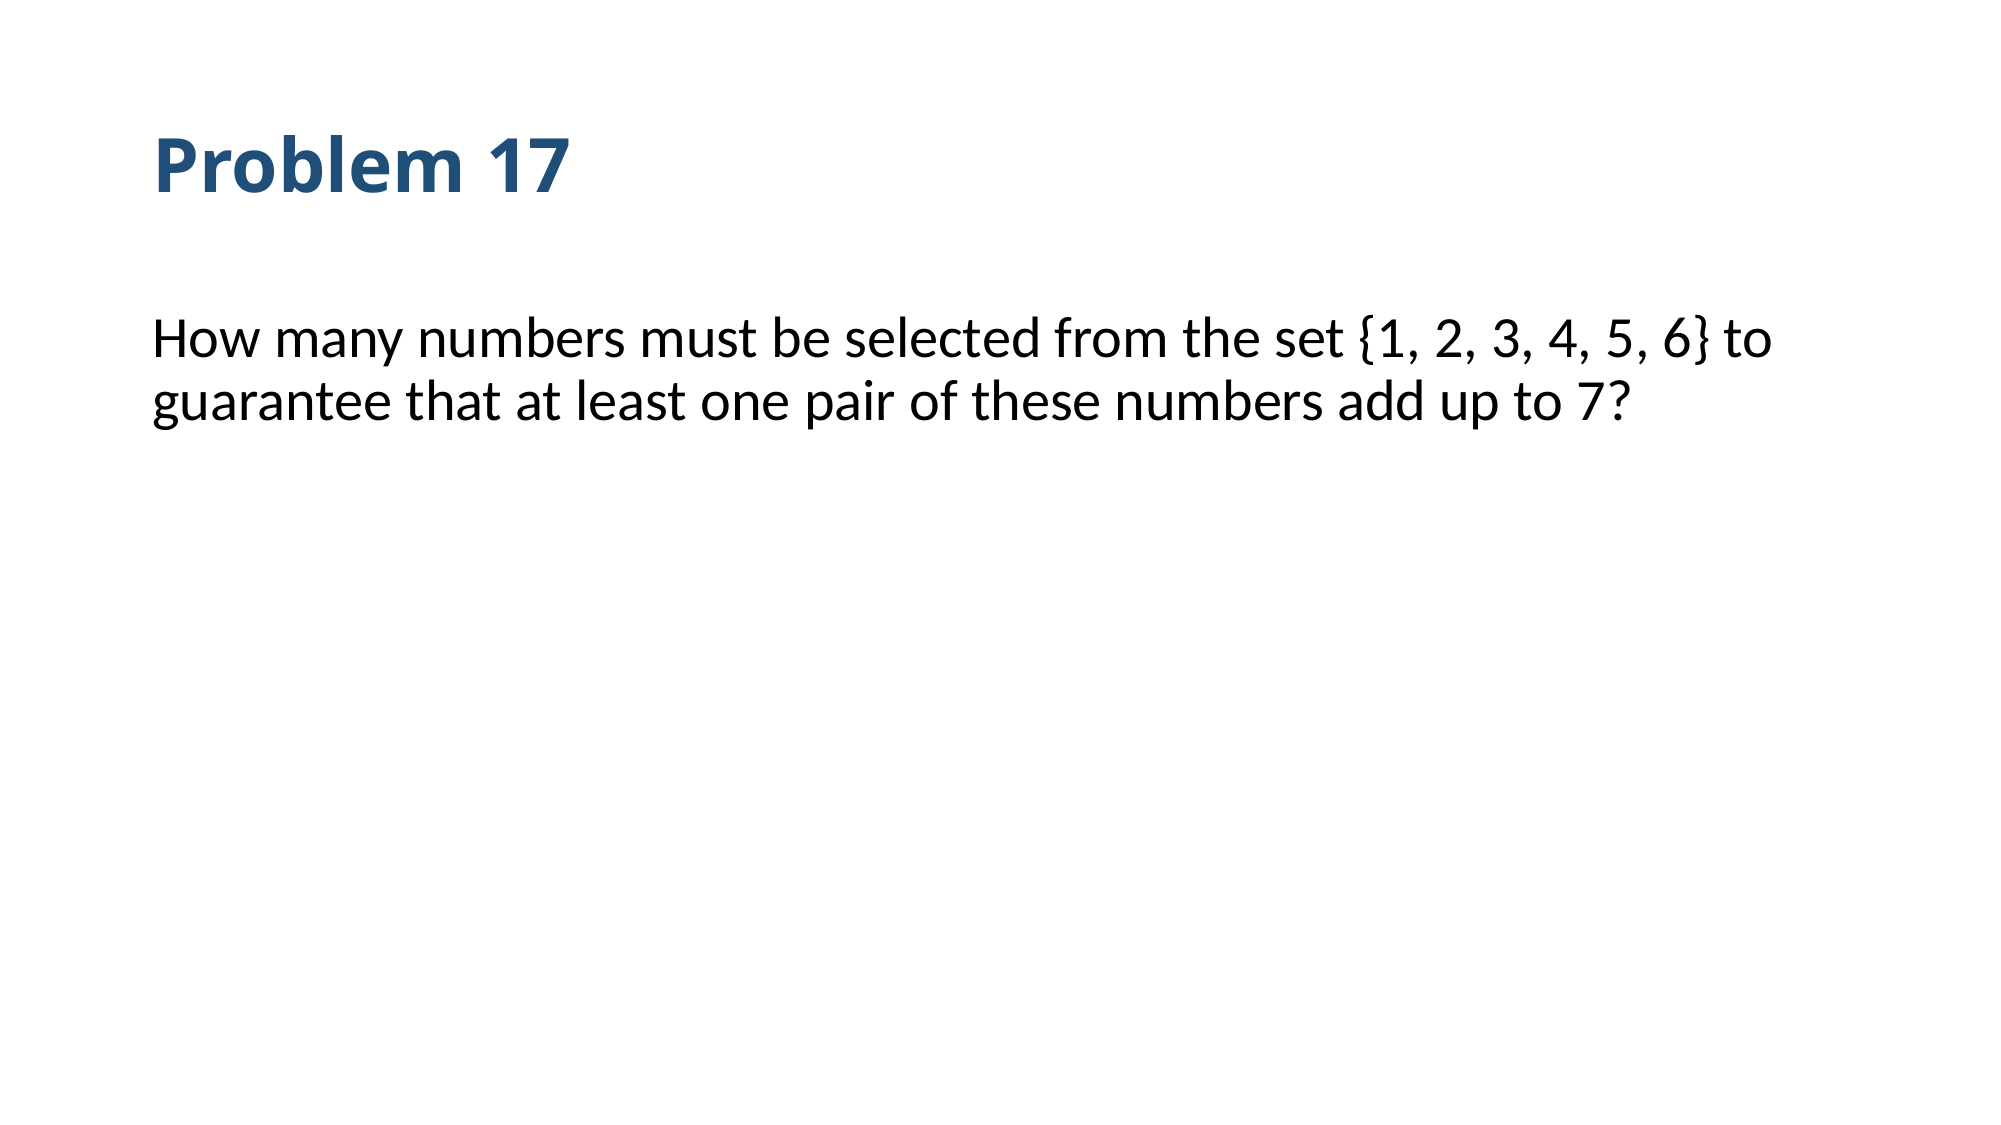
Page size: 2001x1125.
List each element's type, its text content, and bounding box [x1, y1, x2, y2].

list How many numbers must be selected from the set {1, 2, 3, 4, 5, 6} to guarantee that at least one pair of these numbers add up to 7? [137, 299, 1863, 1014]
title Problem 17 [137, 59, 1863, 278]
